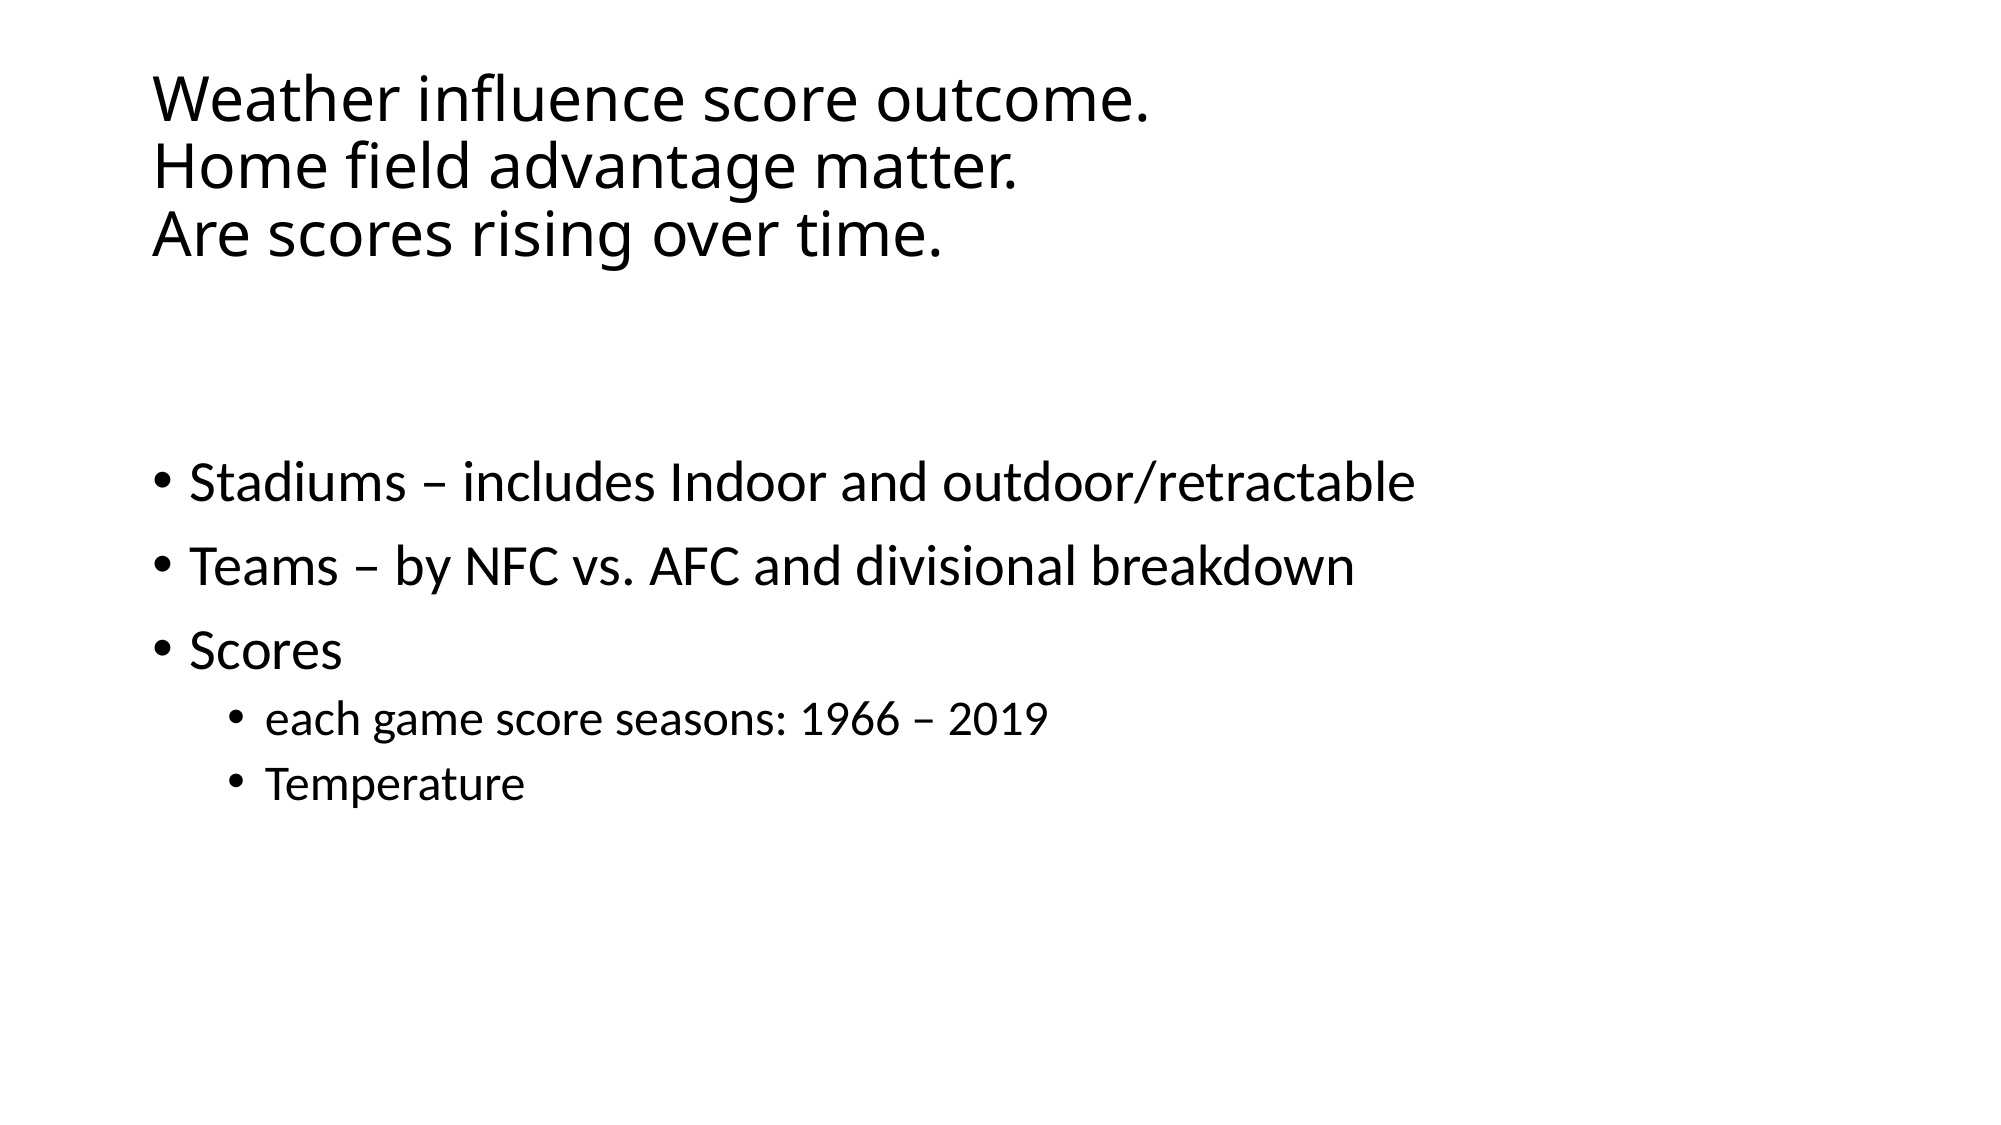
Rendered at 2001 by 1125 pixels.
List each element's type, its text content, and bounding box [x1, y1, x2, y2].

list Stadiums – includes Indoor and outdoor/retractable Teams – by NFC vs. AFC and divisional breakdown Scores each game score seasons: 1966 – 2019 Temperature [137, 443, 1863, 1014]
title Weather influence score outcome. Home field advantage matter. Are scores rising over time. [137, 59, 1863, 278]
